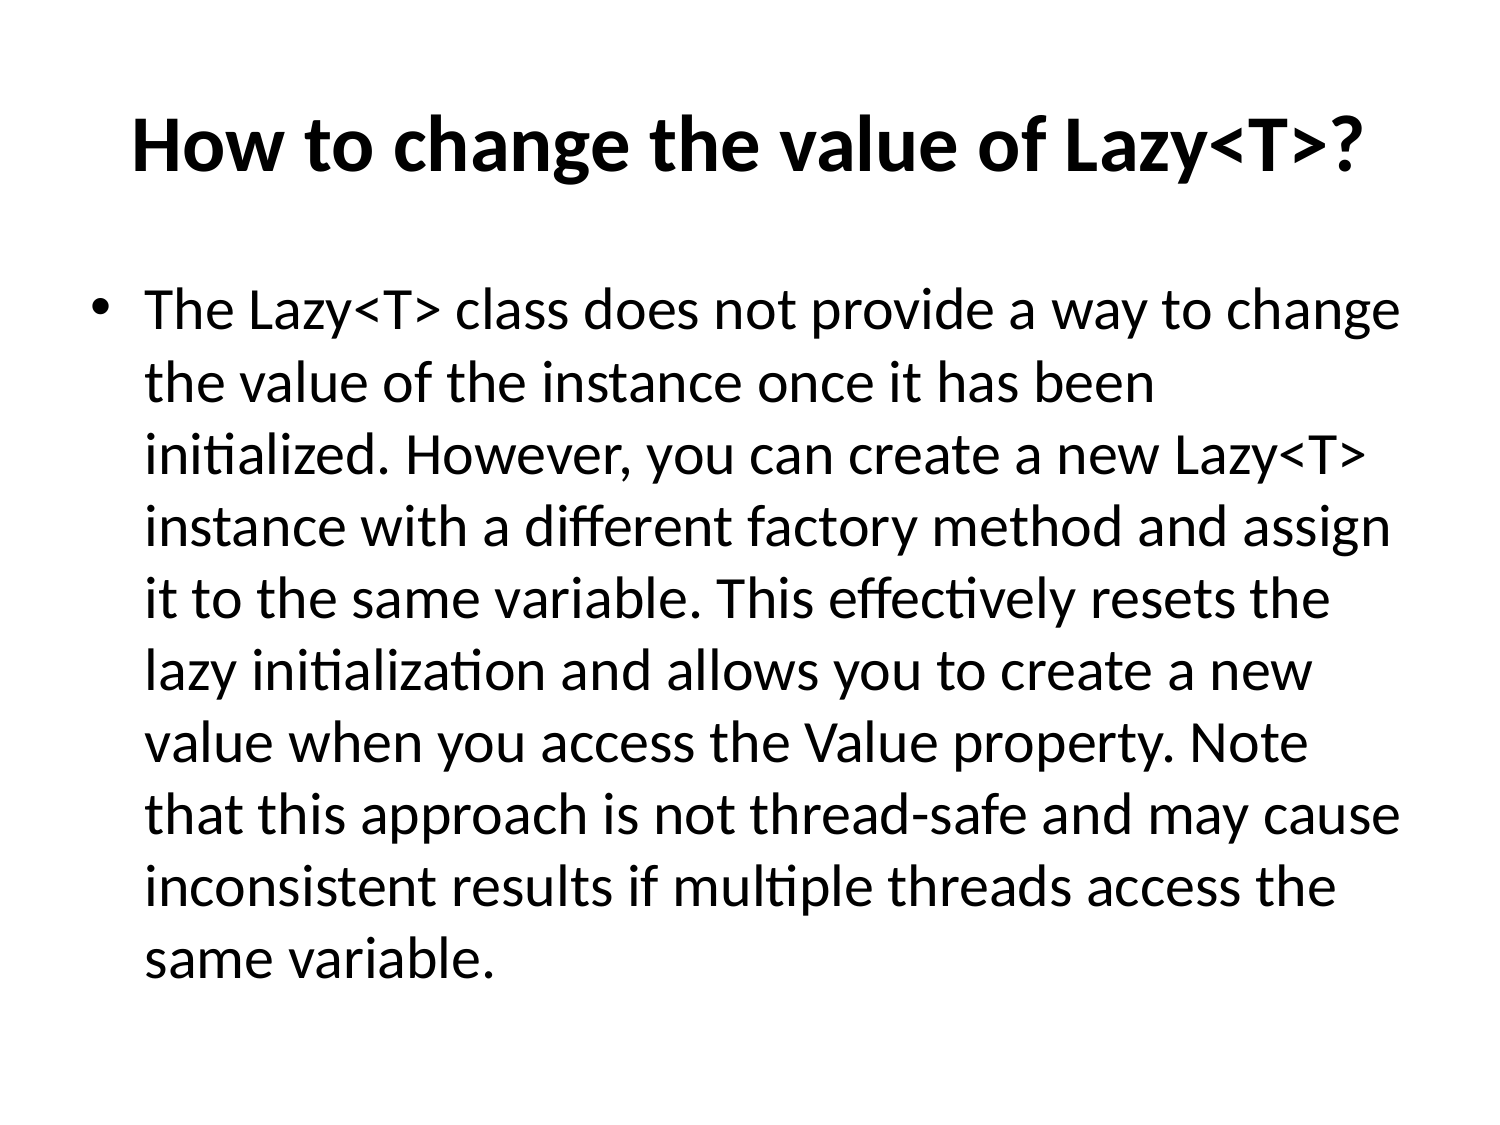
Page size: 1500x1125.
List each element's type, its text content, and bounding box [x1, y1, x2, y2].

title How to change the value of Lazy<T>? [75, 45, 1425, 233]
list The Lazy<T> class does not provide a way to change the value of the instance once it has been initialized. However, you can create a new Lazy<T> instance with a different factory method and assign it to the same variable. This effectively resets the lazy initialization and allows you to create a new value when you access the Value property. Note that this approach is not thread-safe and may cause inconsistent results if multiple threads access the same variable. [75, 262, 1425, 1005]
